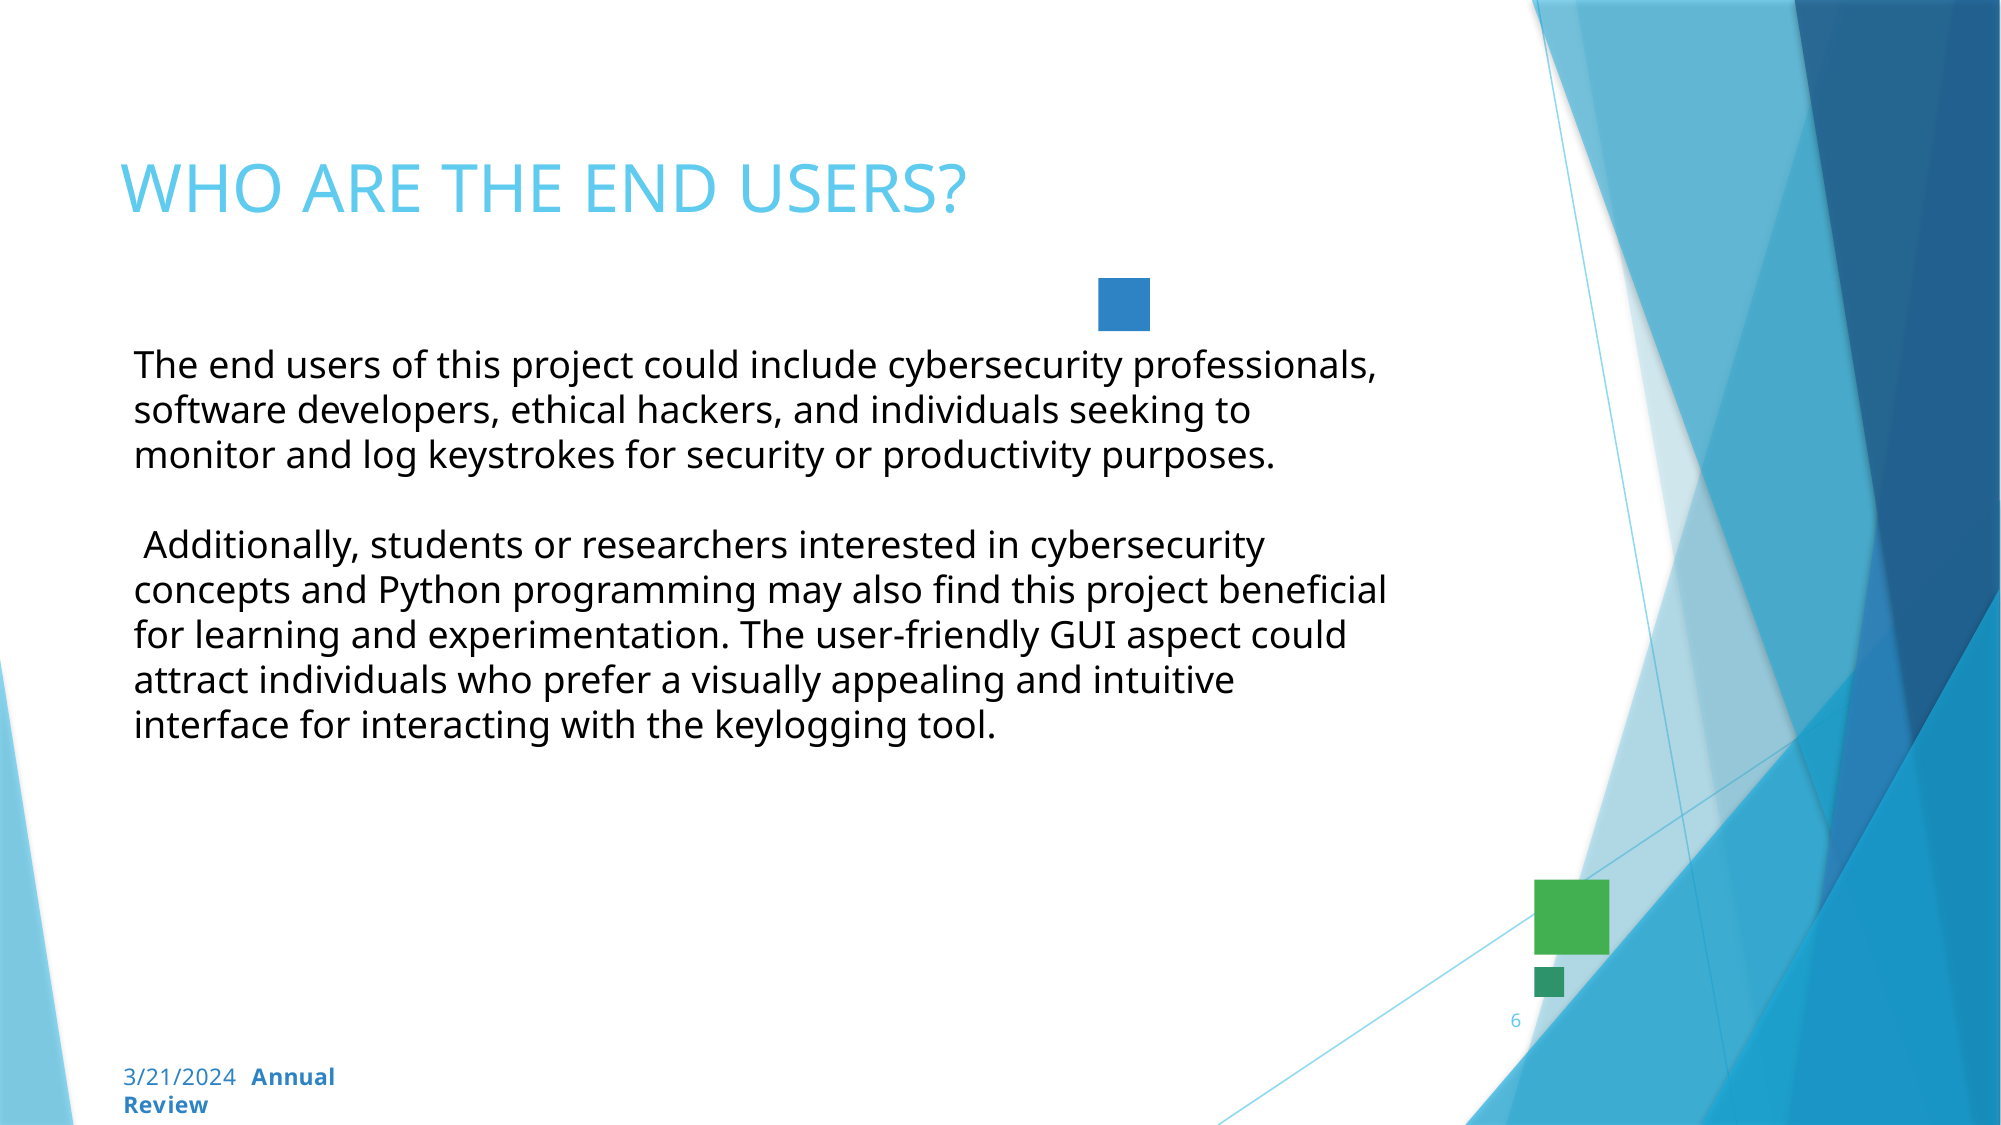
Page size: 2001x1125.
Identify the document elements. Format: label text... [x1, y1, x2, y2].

picture [118, 1011, 478, 1093]
slide_number 6 [1409, 694, 1522, 1125]
text_box The end users of this project could include cybersecurity professionals, software developers, ethical hackers, and individuals seeking to monitor and log keystrokes for security or productivity purposes. Additionally, students or researchers interested in cybersecurity concepts and Python programming may also find this project beneficial for learning and experimentation. The user-friendly GUI aspect could attract individuals who prefer a visually appealing and intuitive interface for interacting with the keylogging tool. [118, 333, 1406, 754]
title WHO ARE THE END USERS? [118, 142, 1292, 333]
text_box 3/21/2024 Annual Review [121, 1102, 417, 1118]
text_box [1534, 879, 1610, 955]
text_box [1534, 967, 1565, 997]
